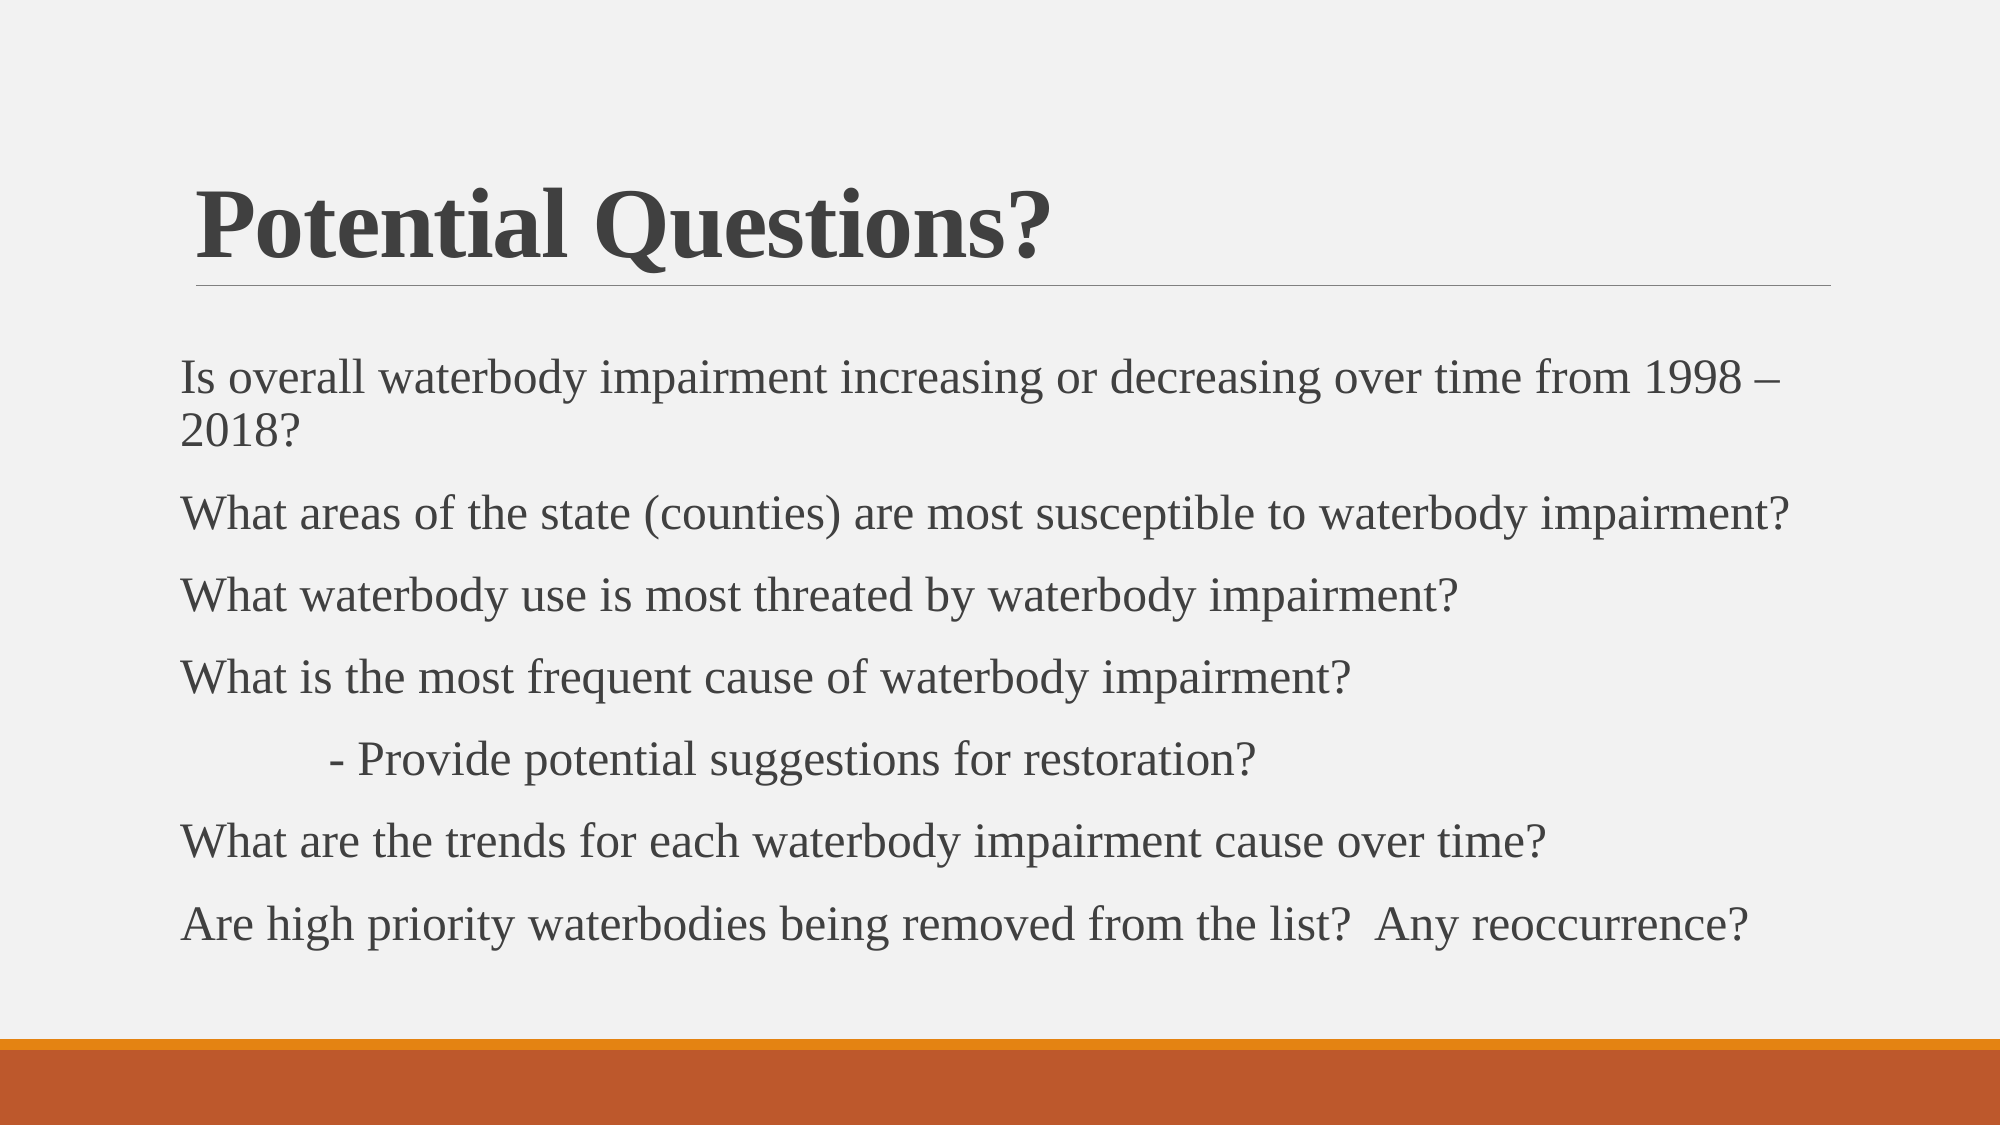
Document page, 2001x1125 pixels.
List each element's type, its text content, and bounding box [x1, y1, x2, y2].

title Potential Questions? [180, 47, 1830, 285]
list Is overall waterbody impairment increasing or decreasing over time from 1998 – 2018? What areas of the state (counties) are most susceptible to waterbody impairment? What waterbody use is most threated by waterbody impairment? What is the most frequent cause of waterbody impairment? - Provide potential suggestions for restoration? What are the trends for each waterbody impairment cause over time? Are high priority waterbodies being removed from the list? Any reoccurrence? [180, 343, 1830, 963]
